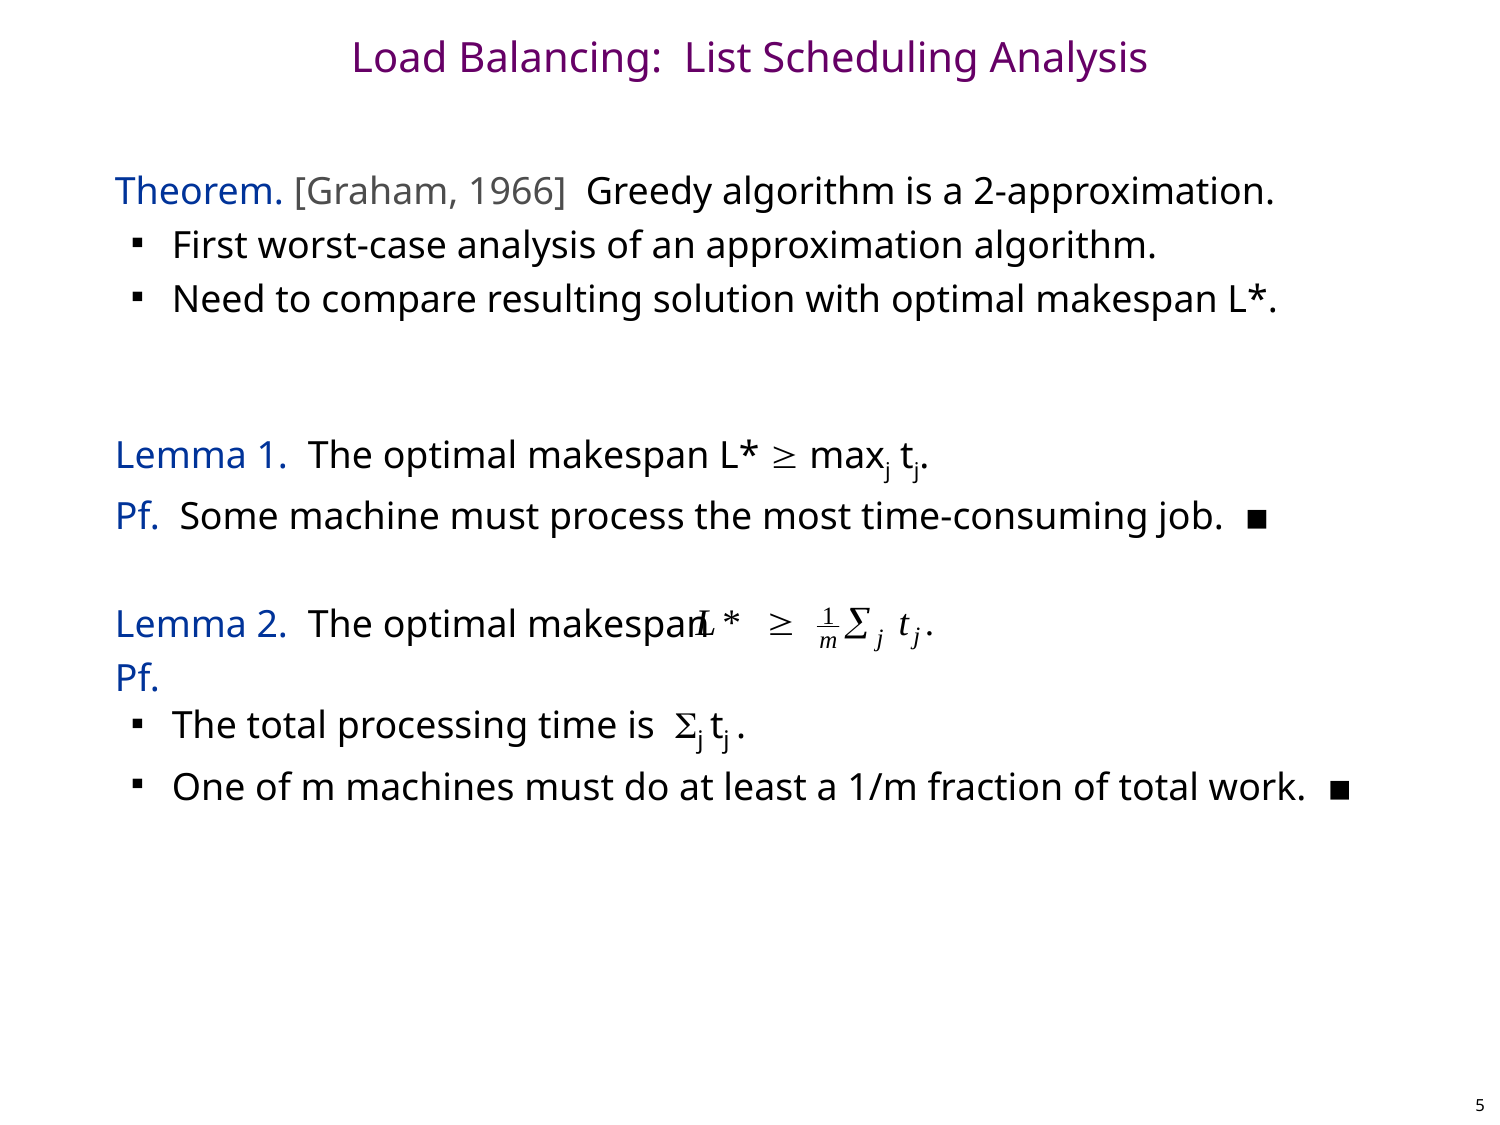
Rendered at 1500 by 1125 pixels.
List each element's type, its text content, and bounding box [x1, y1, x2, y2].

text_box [691, 601, 933, 657]
list Theorem. [Graham, 1966] Greedy algorithm is a 2-approximation. First worst-case analysis of an approximation algorithm. Need to compare resulting solution with optimal makespan L*. Lemma 1. The optimal makespan L*  maxj tj. Pf. Some machine must process the most time-consuming job. ▪ Lemma 2. The optimal makespan Pf. The total processing time is j tj . One of m machines must do at least a 1/m fraction of total work. ▪ [99, 149, 1388, 1038]
slide_number 5 [1187, 1087, 1500, 1125]
title Load Balancing: List Scheduling Analysis [0, 24, 1500, 100]
